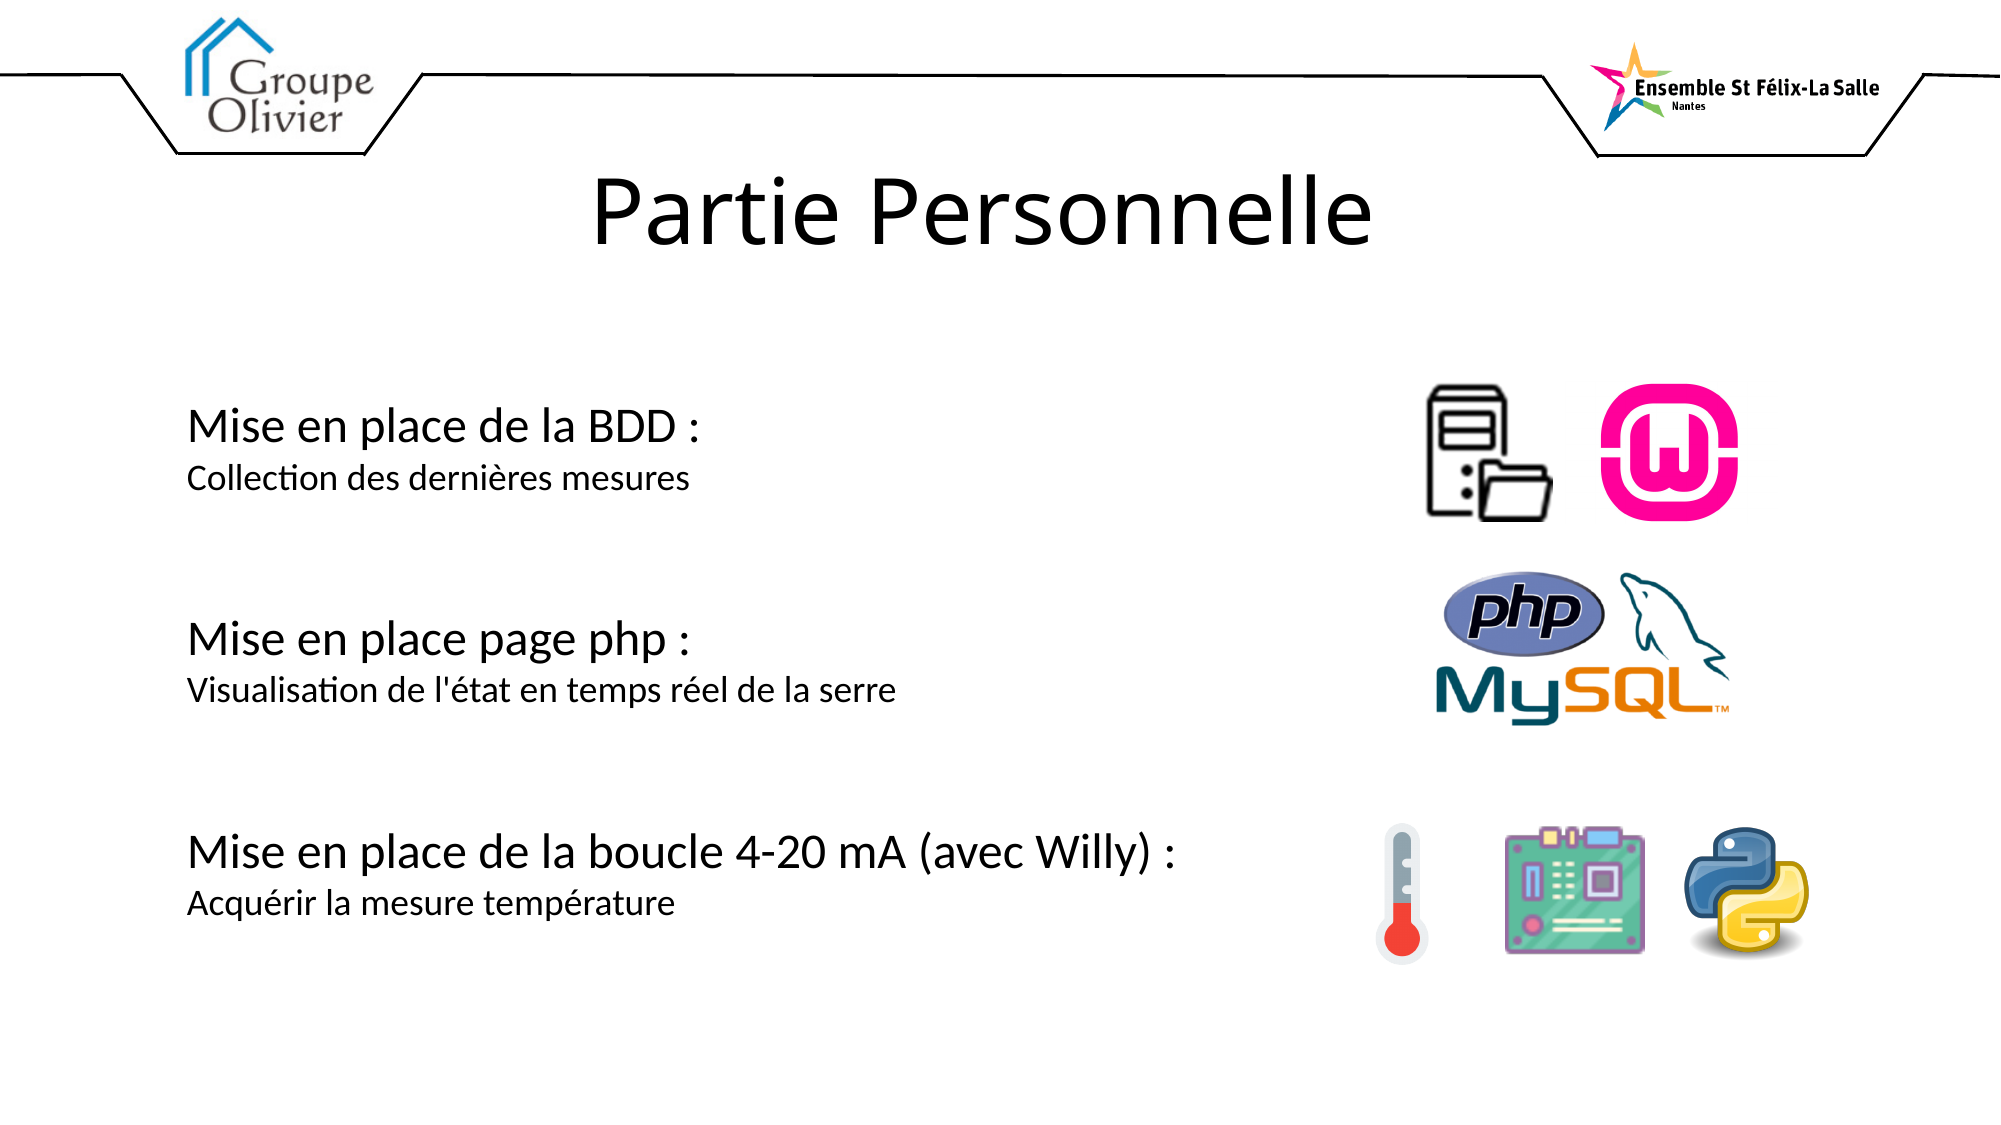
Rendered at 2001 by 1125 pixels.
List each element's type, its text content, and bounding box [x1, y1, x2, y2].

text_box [1542, 76, 1599, 158]
text_box Mise en place de la BDD : Collection des dernières mesures [172, 385, 1138, 505]
picture [1504, 823, 1645, 963]
text_box Partie Personnelle [387, 145, 1578, 270]
picture [1331, 823, 1473, 965]
text_box Mise en place de la boucle 4-20 mA (avec Willy) : Acquérir la mesure température [172, 810, 1425, 931]
picture [1676, 824, 1817, 964]
picture [1410, 379, 1553, 522]
picture [1565, 381, 1778, 524]
picture [175, 10, 382, 139]
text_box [121, 74, 178, 155]
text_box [1865, 73, 1925, 156]
picture [1588, 39, 1884, 133]
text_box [363, 73, 424, 156]
text_box Mise en place page php : Visualisation de l'état en temps réel de la serre [172, 598, 1163, 718]
picture [1426, 559, 1739, 729]
